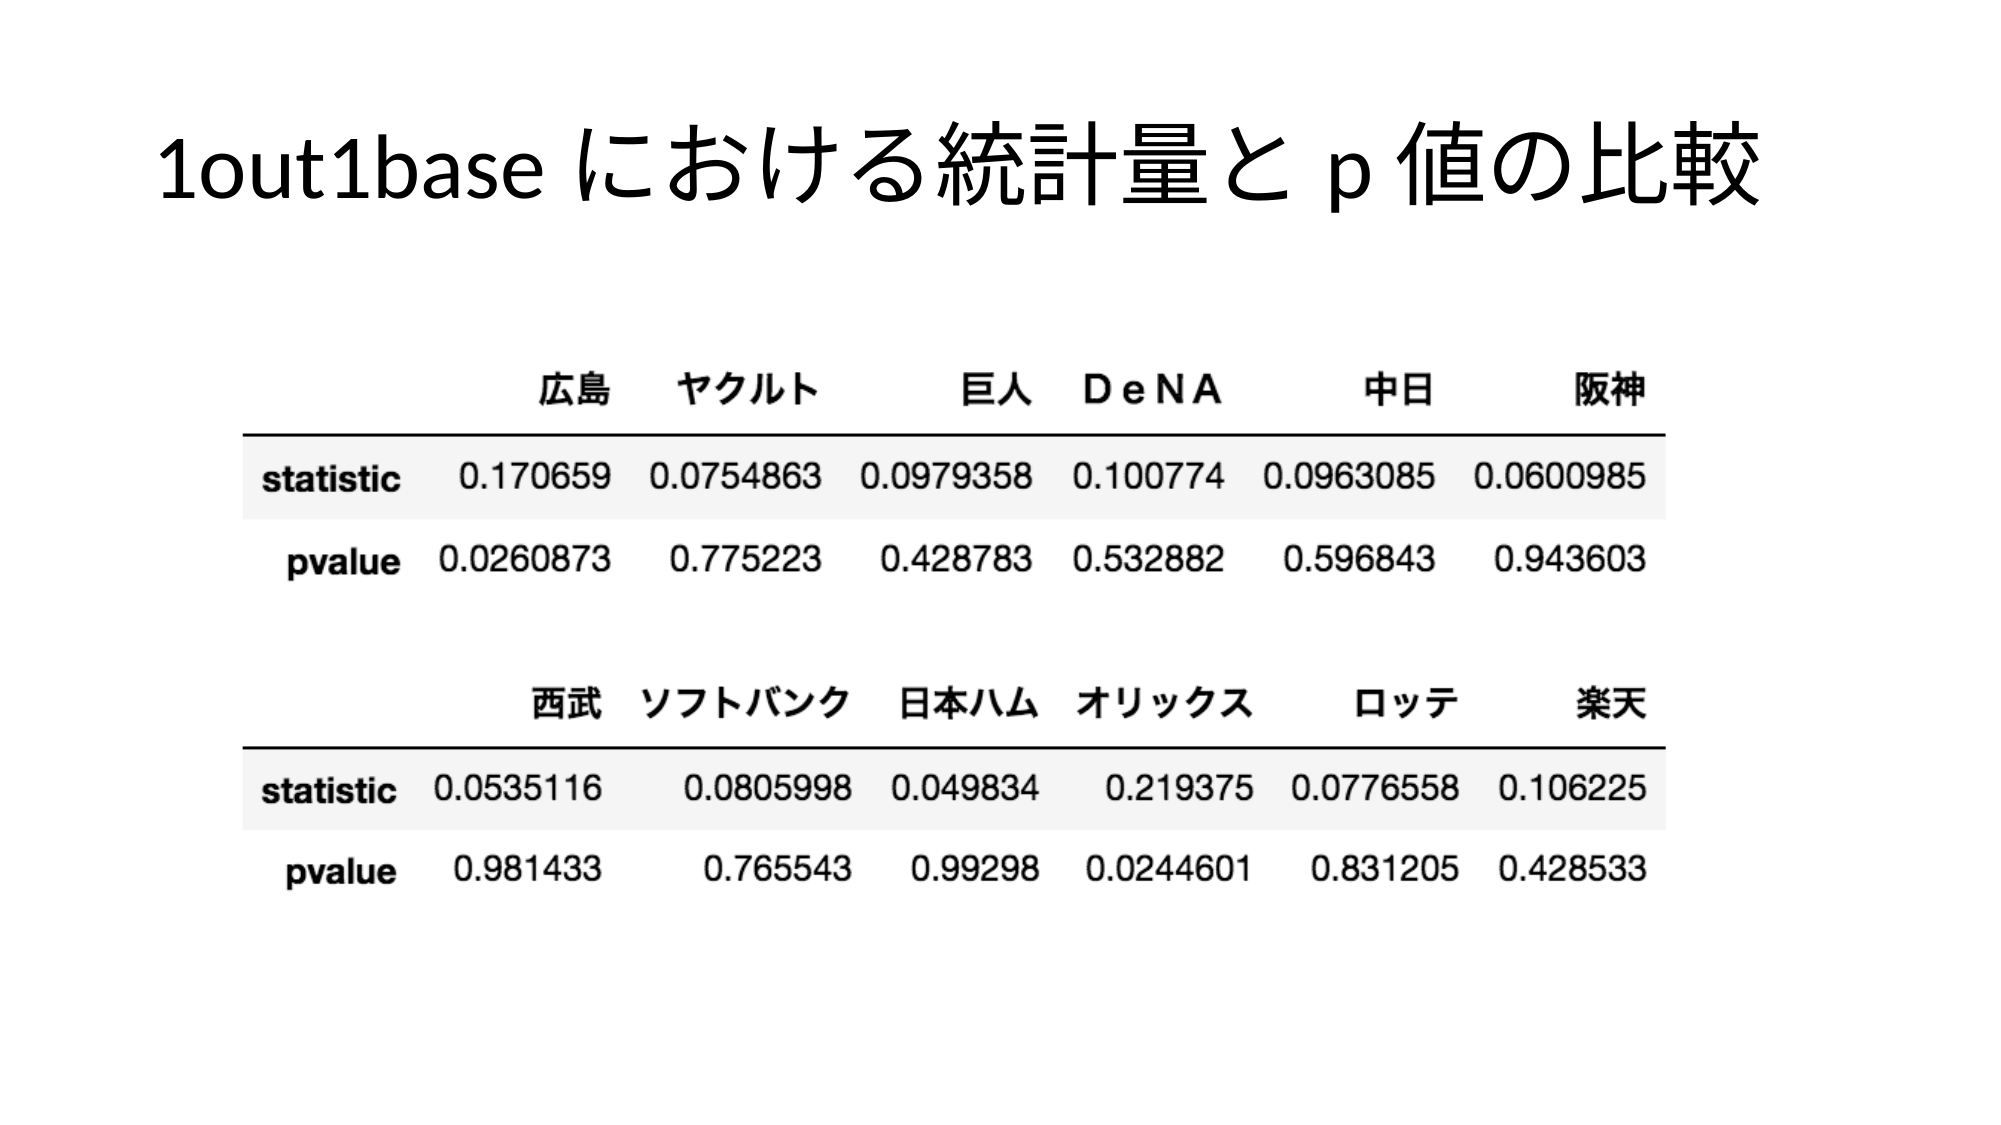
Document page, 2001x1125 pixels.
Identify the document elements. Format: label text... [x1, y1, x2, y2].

picture [237, 657, 1672, 902]
picture [237, 345, 1672, 590]
title 1out1baseにおける統計量とp値の比較 [137, 59, 1863, 278]
